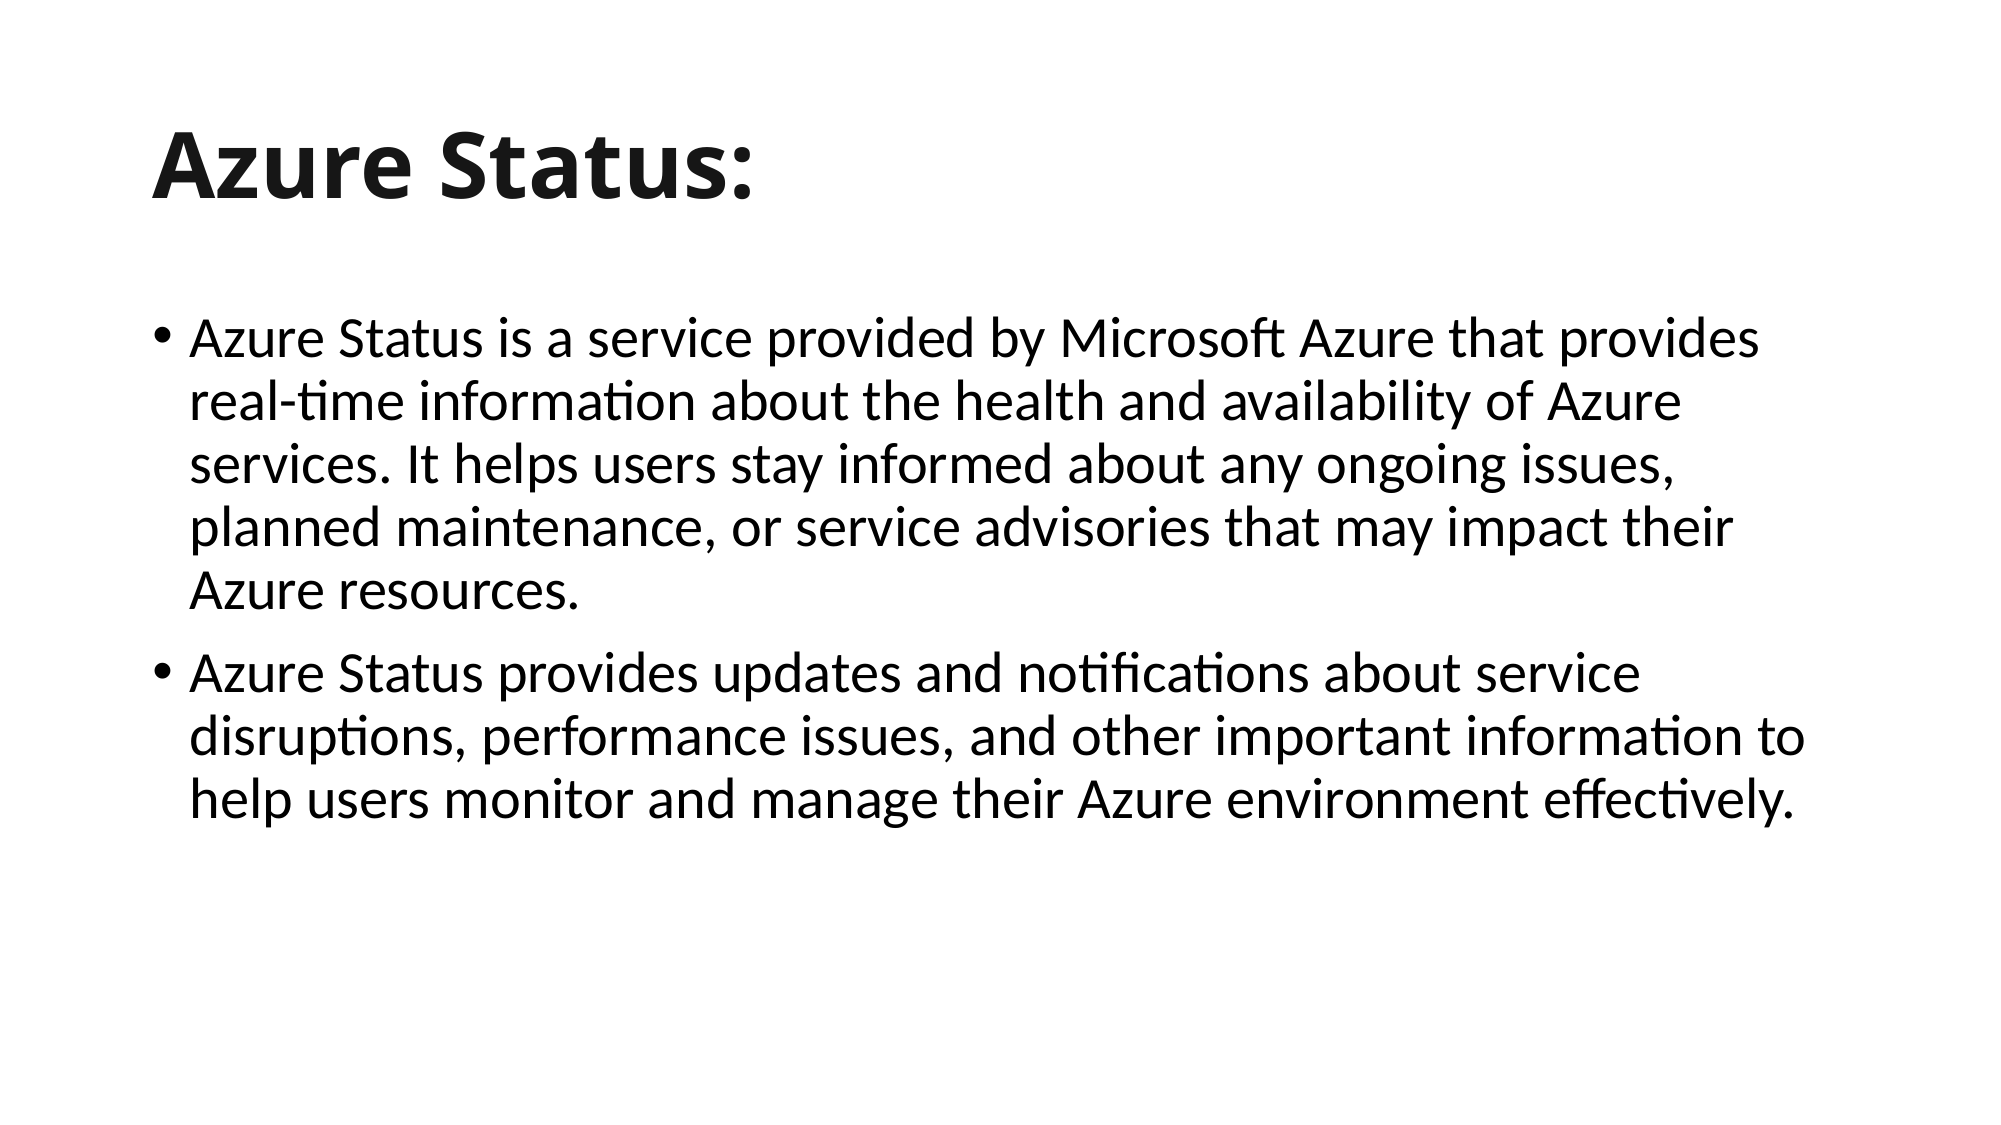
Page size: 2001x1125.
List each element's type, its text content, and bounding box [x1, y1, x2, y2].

list Azure Status is a service provided by Microsoft Azure that provides real-time information about the health and availability of Azure services. It helps users stay informed about any ongoing issues, planned maintenance, or service advisories that may impact their Azure resources. Azure Status provides updates and notifications about service disruptions, performance issues, and other important information to help users monitor and manage their Azure environment effectively. [137, 299, 1863, 1014]
title Azure Status: [137, 59, 1863, 278]
